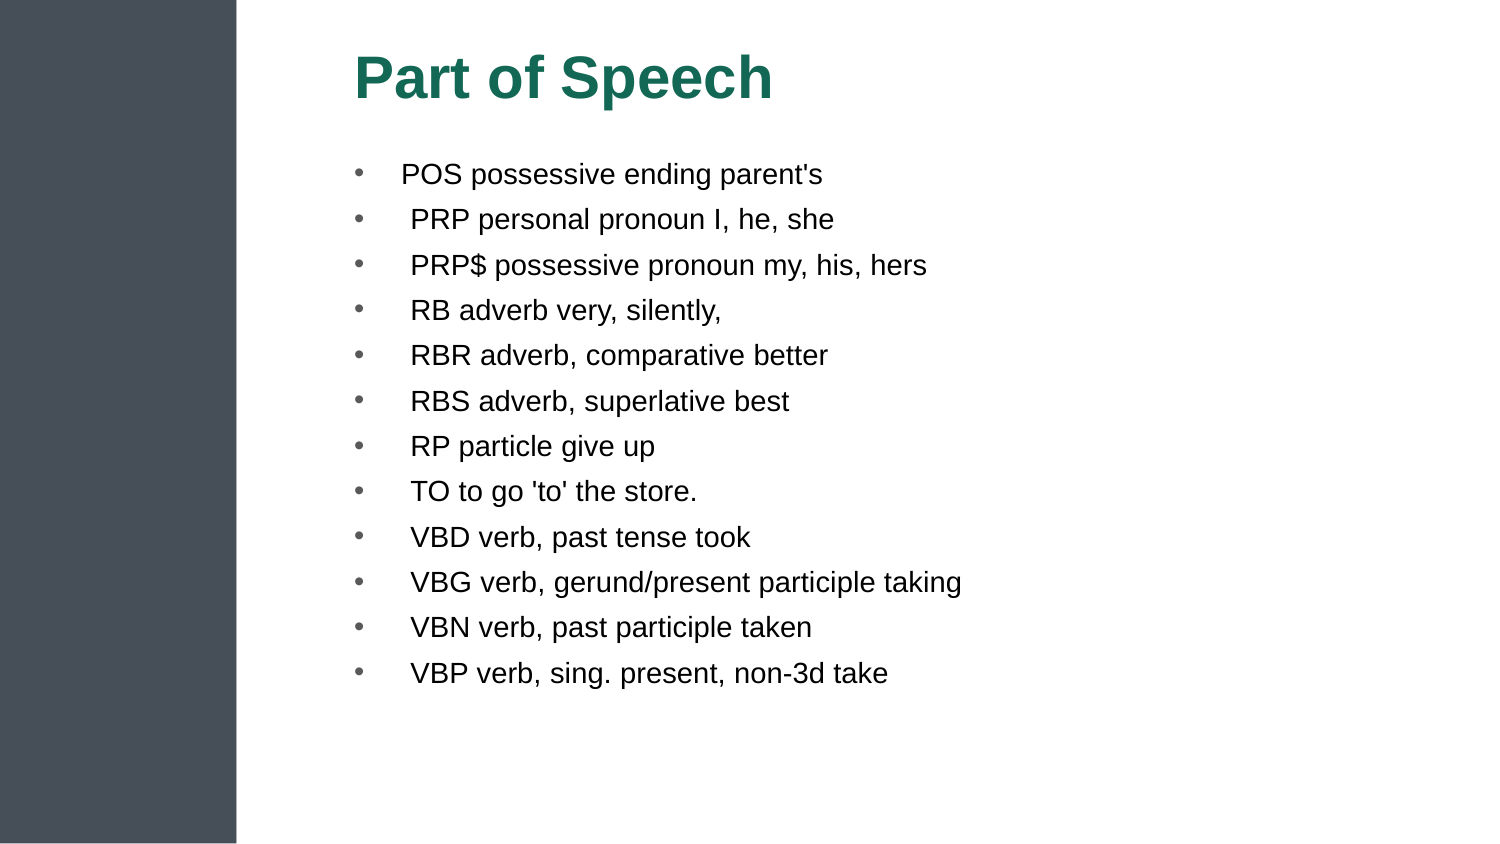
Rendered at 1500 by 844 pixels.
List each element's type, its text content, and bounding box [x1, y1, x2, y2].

list POS possessive ending parent's PRP personal pronoun I, he, she PRP$ possessive pronoun my, his, hers RB adverb very, silently, RBR adverb, comparative better RBS adverb, superlative best RP particle give up TO to go 'to' the store. VBD verb, past tense took VBG verb, gerund/present participle taking VBN verb, past participle taken VBP verb, sing. present, non-3d take [339, 147, 1352, 795]
title Part of Speech [339, 30, 1352, 119]
picture [0, 0, 1500, 844]
